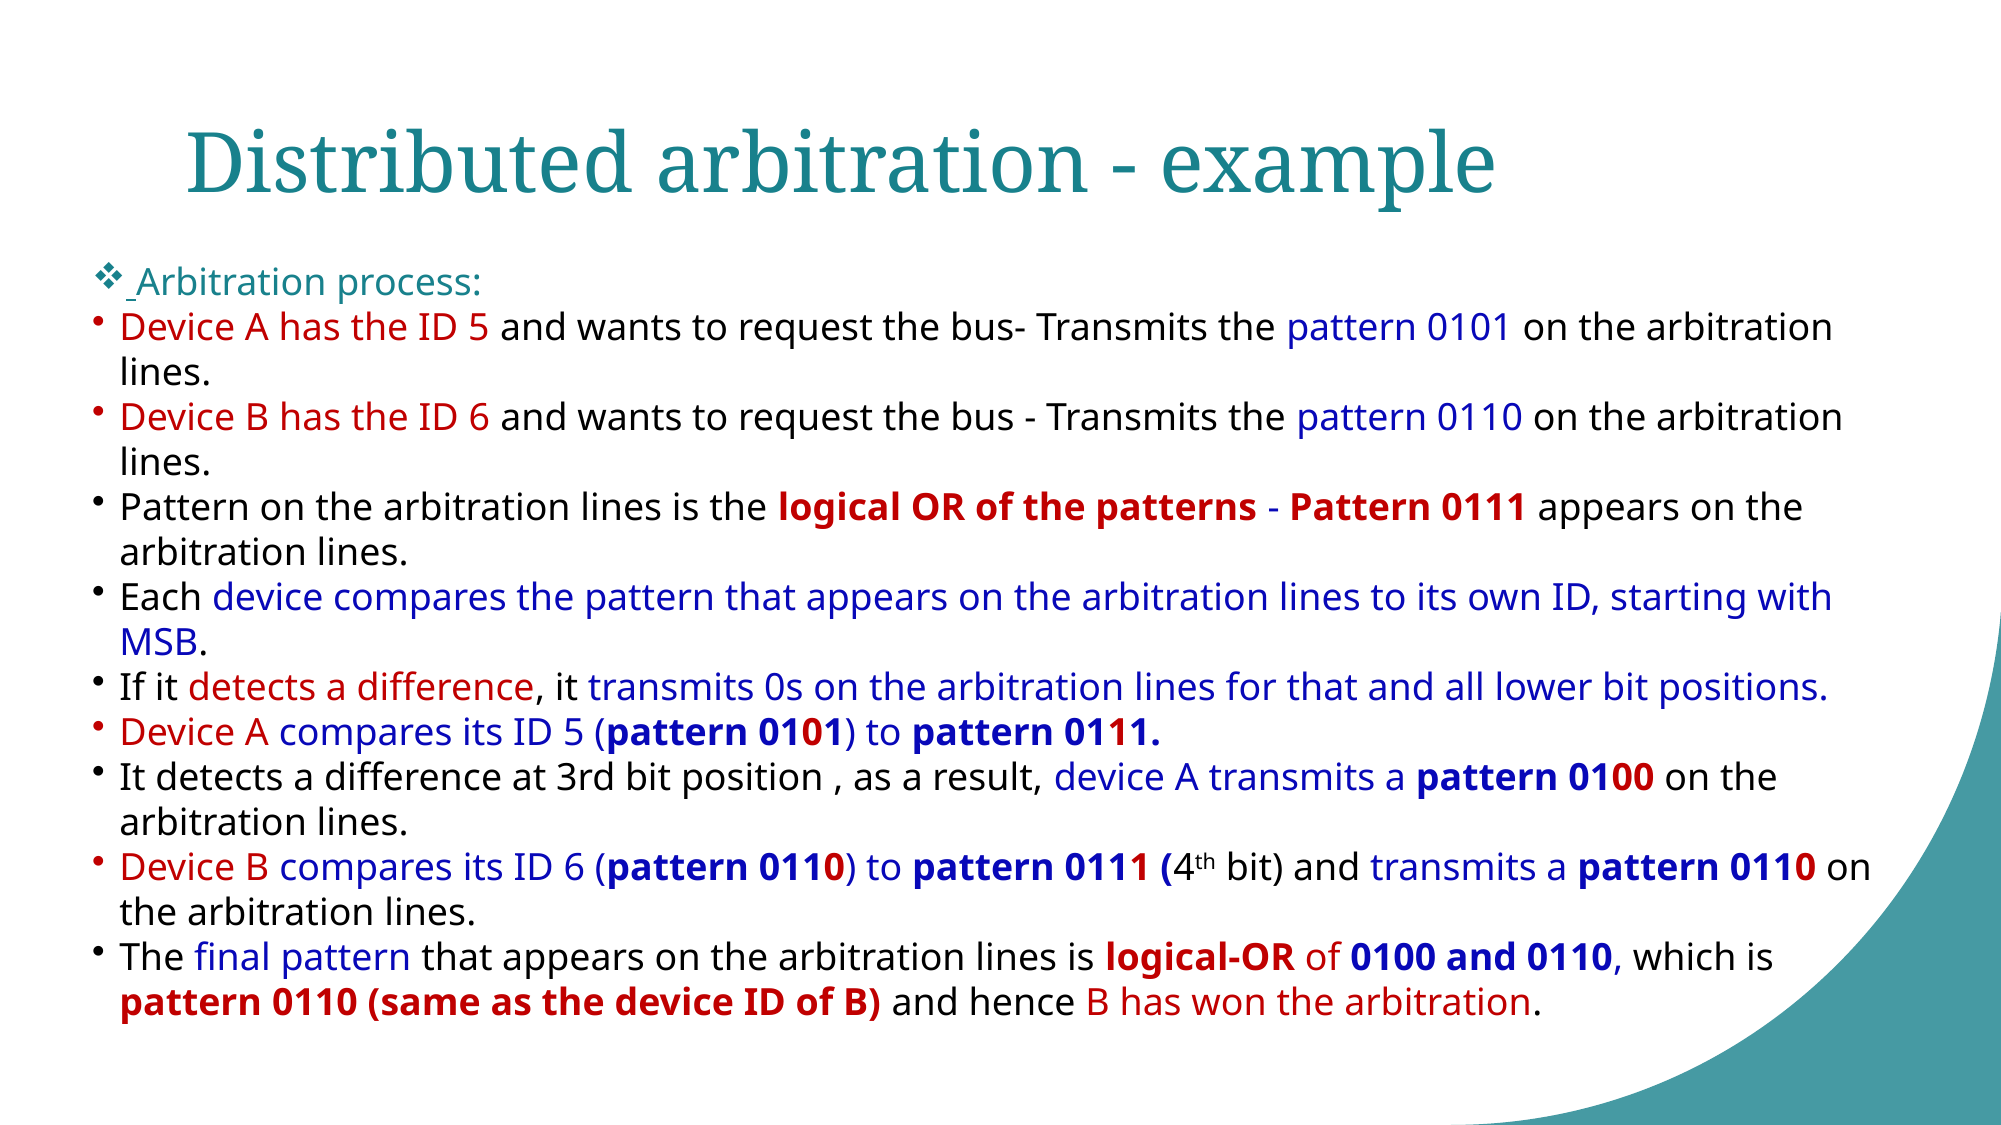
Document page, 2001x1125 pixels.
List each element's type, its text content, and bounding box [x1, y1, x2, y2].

title Distributed arbitration - example [148, 96, 1775, 223]
text_box Arbitration process: Device A has the ID 5 and wants to request the bus- Transmits the pattern 0101 on the arbitration lines. Device B has the ID 6 and wants to request the bus - Transmits the pattern 0110 on the arbitration lines. Pattern on the arbitration lines is the logical OR of the patterns - Pattern 0111 appears on the arbitration lines. Each device compares the pattern that appears on the arbitration lines to its own ID, starting with MSB. If it detects a difference, it transmits 0s on the arbitration lines for that and all lower bit positions. Device A compares its ID 5 (pattern 0101) to pattern 0111. It detects a difference at 3rd bit position , as a result, device A transmits a pattern 0100 on the arbitration lines. Device B compares its ID 6 (pattern 0110) to pattern 0111 (4th bit) and transmits a pattern 0110 on the arbitration lines. The final pattern that appears on the arbitration lines is logical-OR of 0100 and 0110, which is pattern 0110 (same as the device ID of B) and hence B has won the arbitration. [77, 250, 1889, 1031]
